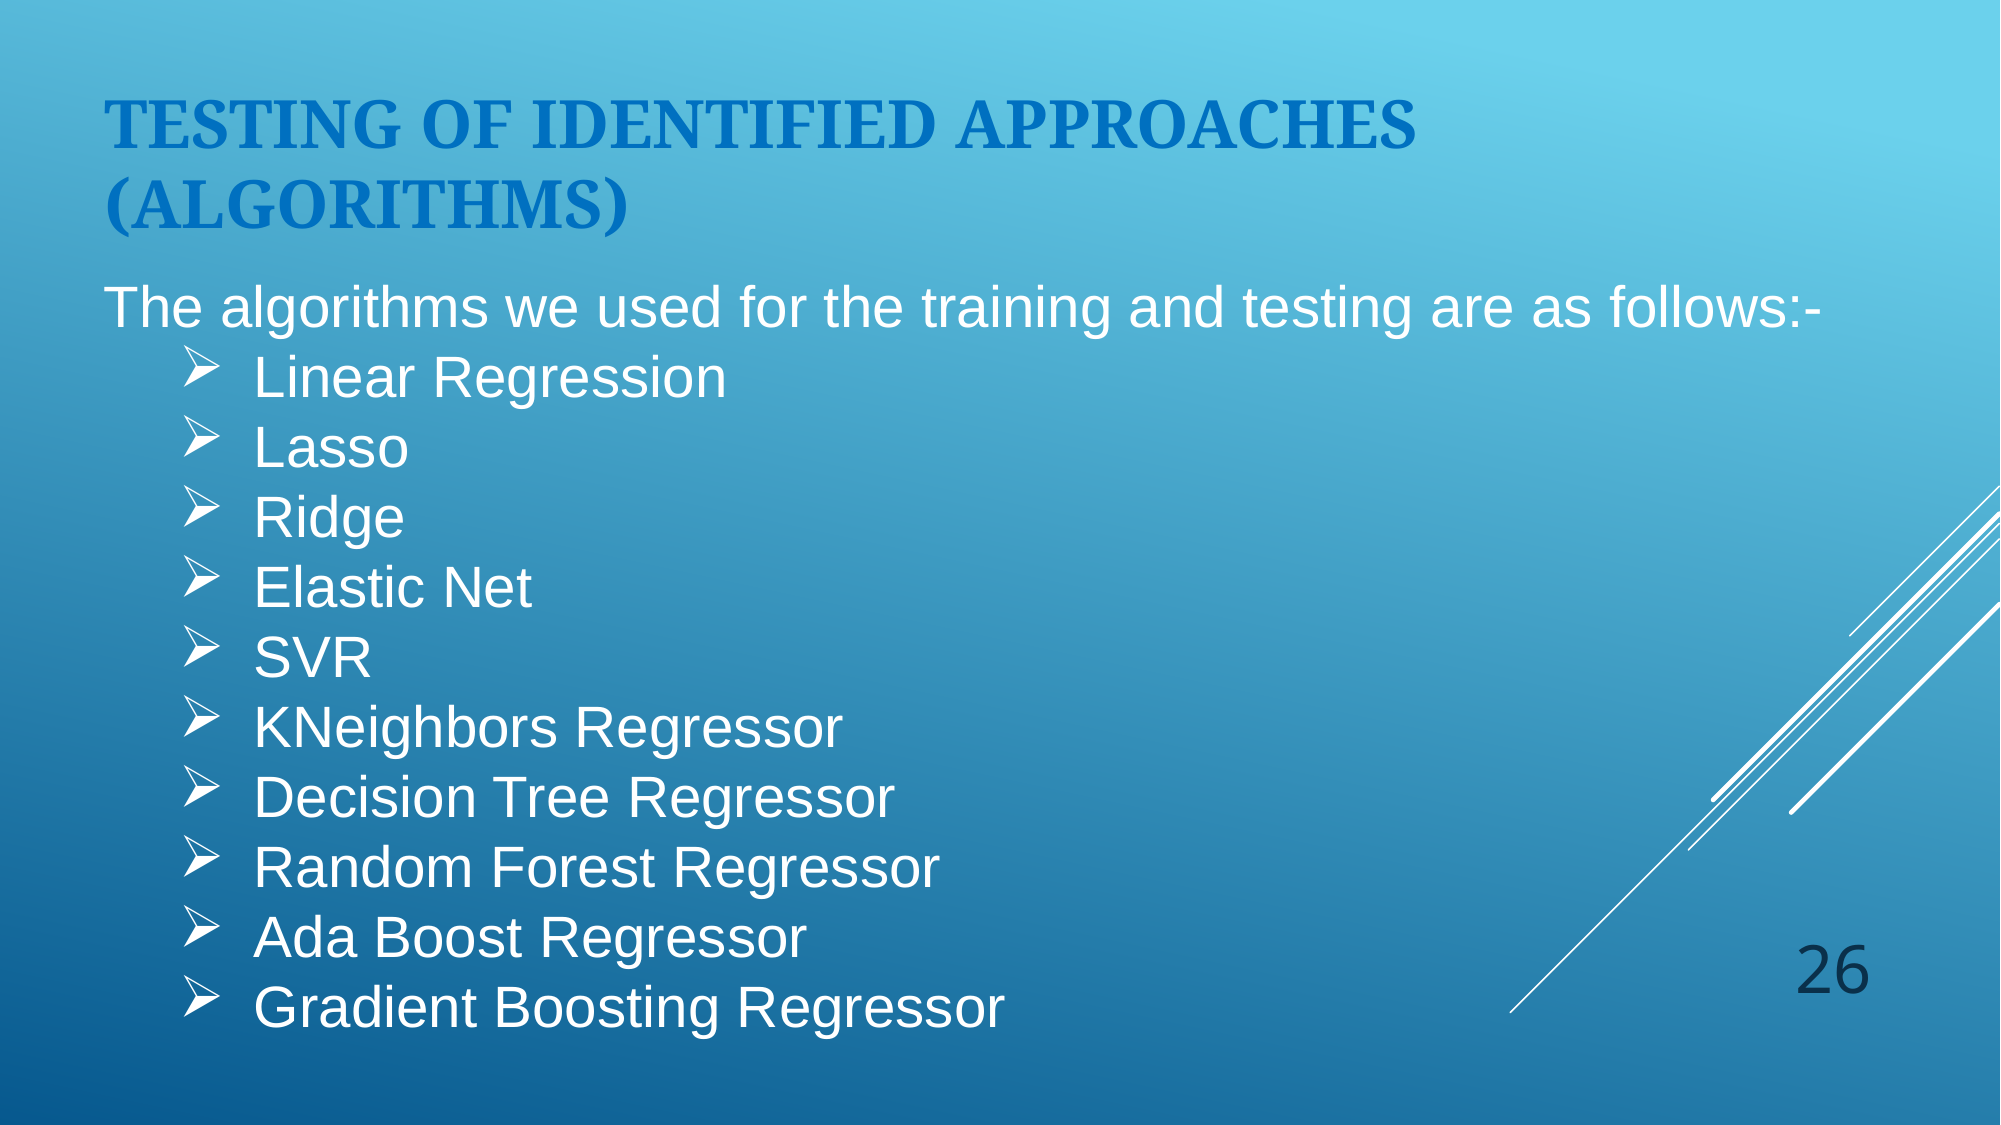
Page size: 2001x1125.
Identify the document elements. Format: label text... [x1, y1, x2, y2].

text_box The algorithms we used for the training and testing are as follows:- Linear Regression Lasso Ridge Elastic Net SVR KNeighbors Regressor Decision Tree Regressor Random Forest Regressor Ada Boost Regressor Gradient Boosting Regressor [89, 261, 2000, 1047]
slide_number 26 [1700, 915, 1888, 1025]
text_box TESTING OF IDENTIFIED APPROACHES (ALGORITHMS) [89, 74, 1673, 250]
